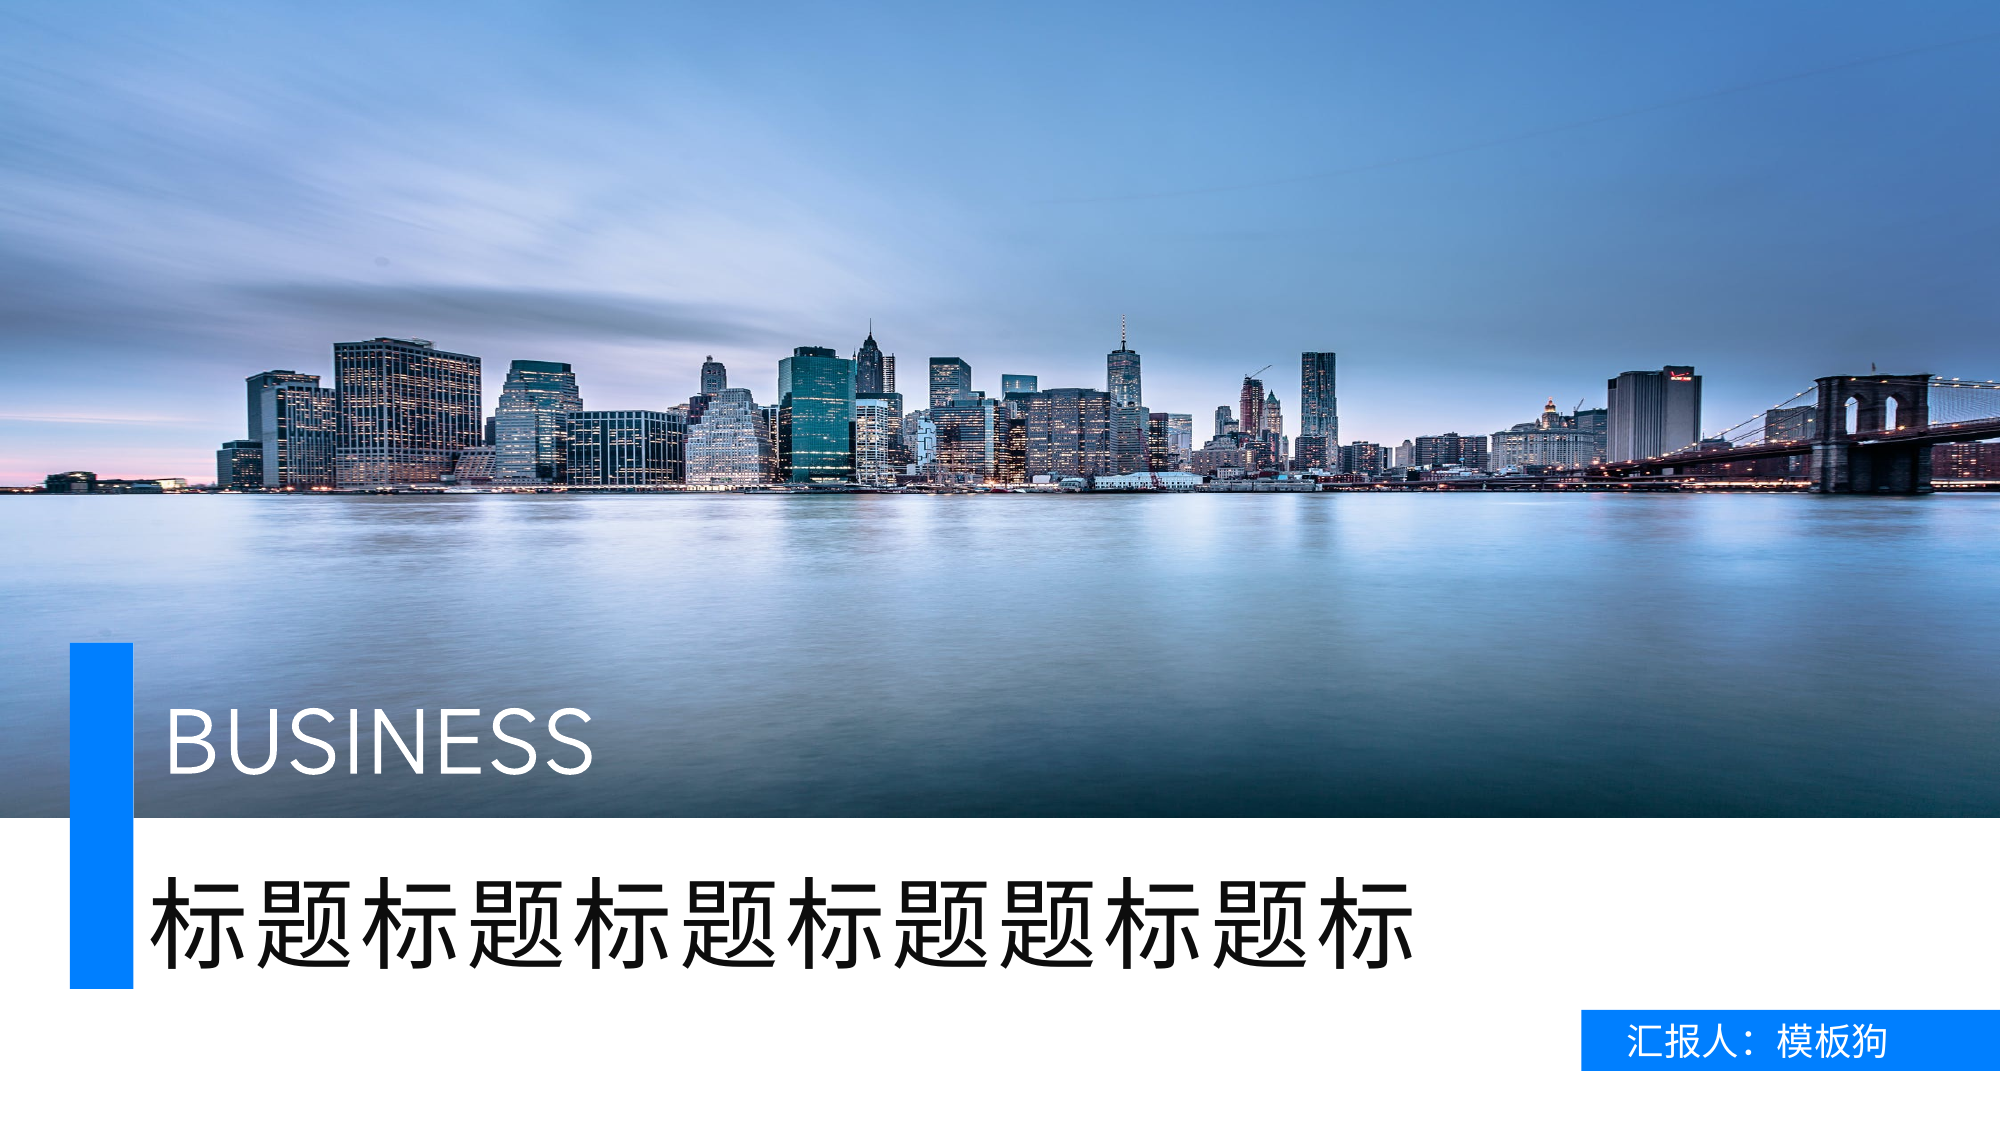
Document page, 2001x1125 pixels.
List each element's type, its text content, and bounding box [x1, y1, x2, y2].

text_box [491, 707, 537, 775]
text_box [1580, 1009, 2000, 1072]
text_box [170, 709, 216, 774]
text_box [0, 0, 2000, 819]
text_box 汇报人：模板狗 [1610, 1015, 1971, 1071]
text_box [440, 709, 481, 774]
text_box [350, 709, 357, 774]
text_box [69, 642, 134, 990]
text_box [230, 709, 277, 775]
text_box [290, 707, 336, 775]
text_box [374, 709, 424, 774]
title 标题标题标题标题题标题标 [133, 830, 1874, 989]
text_box [546, 707, 592, 775]
